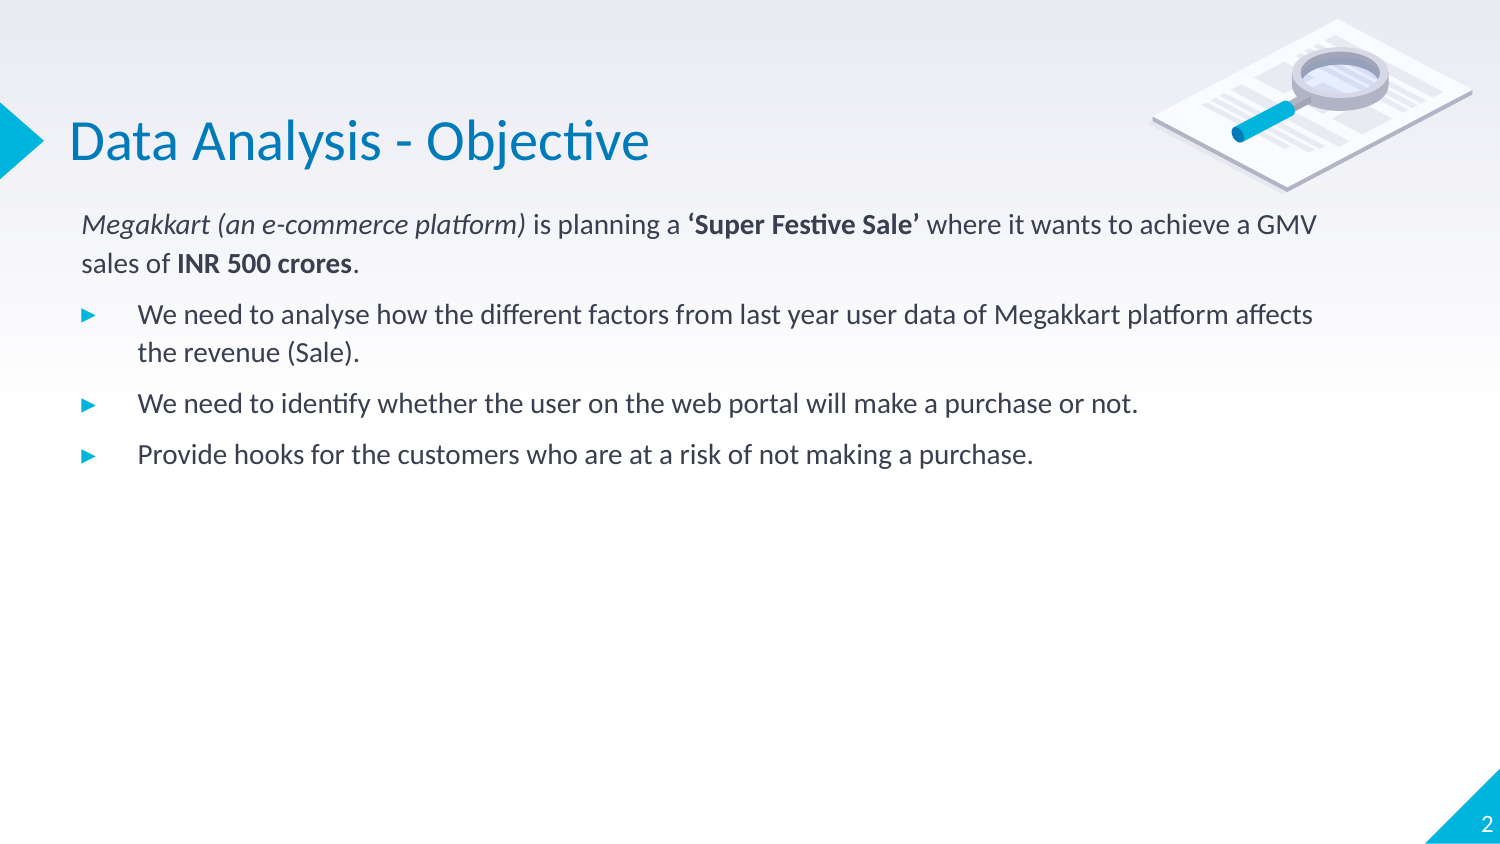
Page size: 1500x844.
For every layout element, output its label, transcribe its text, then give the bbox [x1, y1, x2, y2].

list Megakkart (an e-commerce platform) is planning a ‘Super Festive Sale’ where it wants to achieve a GMV sales of INR 500 crores. We need to analyse how the different factors from last year user data of Megakkart platform affects the revenue (Sale). We need to identify whether the user on the web portal will make a purchase or not. Provide hooks for the customers who are at a risk of not making a purchase. [62, 202, 1324, 541]
slide_number 2 [1418, 760, 1494, 838]
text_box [1147, 18, 1473, 195]
title Data Analysis - Objective [69, 115, 995, 202]
